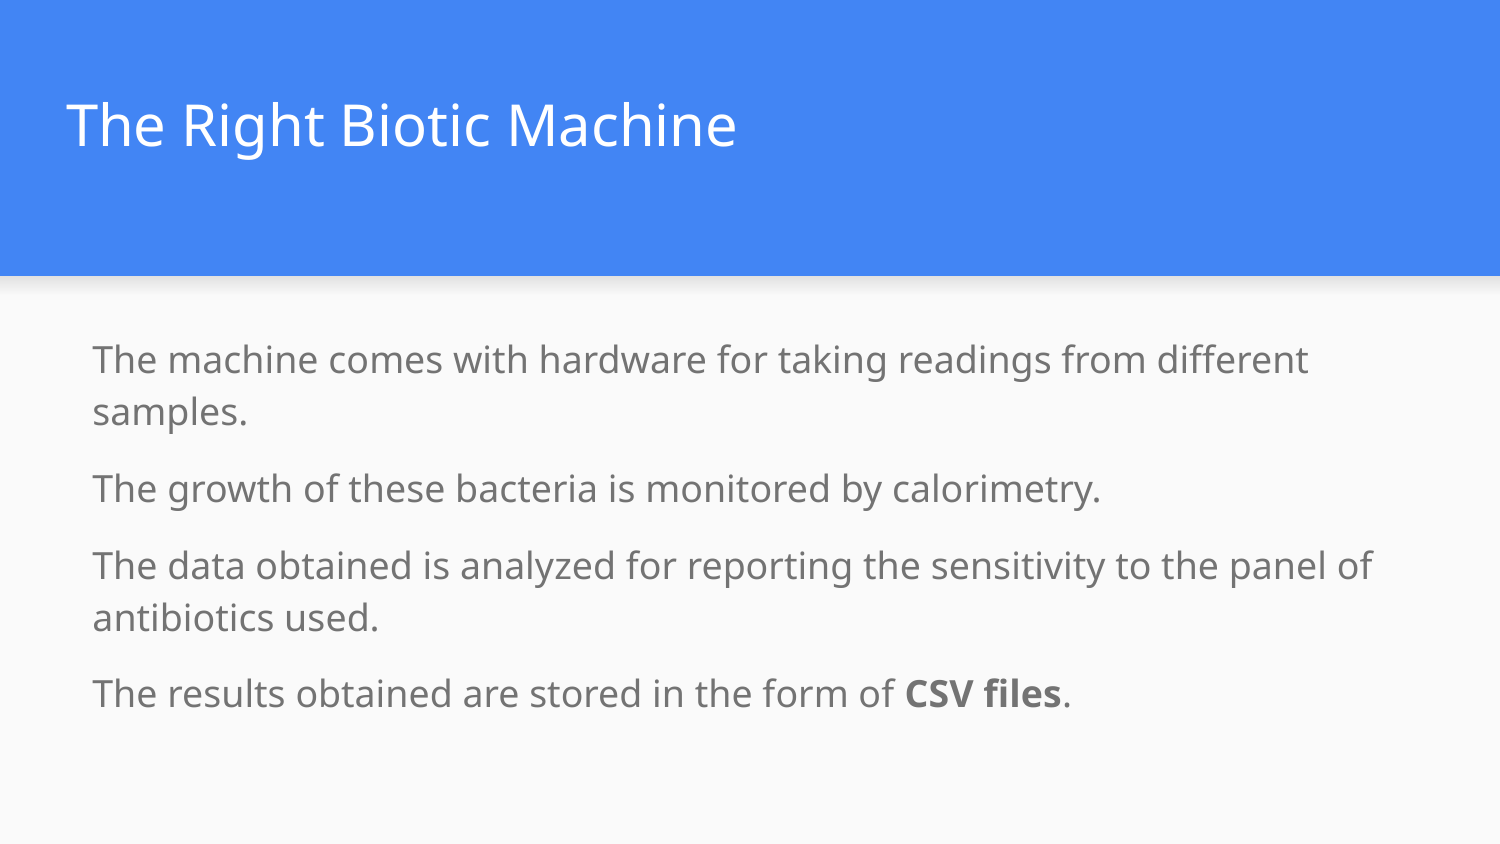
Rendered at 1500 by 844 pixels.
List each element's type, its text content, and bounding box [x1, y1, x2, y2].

title The Right Biotic Machine [51, 73, 1449, 173]
list The machine comes with hardware for taking readings from different samples. The growth of these bacteria is monitored by calorimetry. The data obtained is analyzed for reporting the sensitivity to the panel of antibiotics used. The results obtained are stored in the form of CSV files. [77, 314, 1427, 760]
